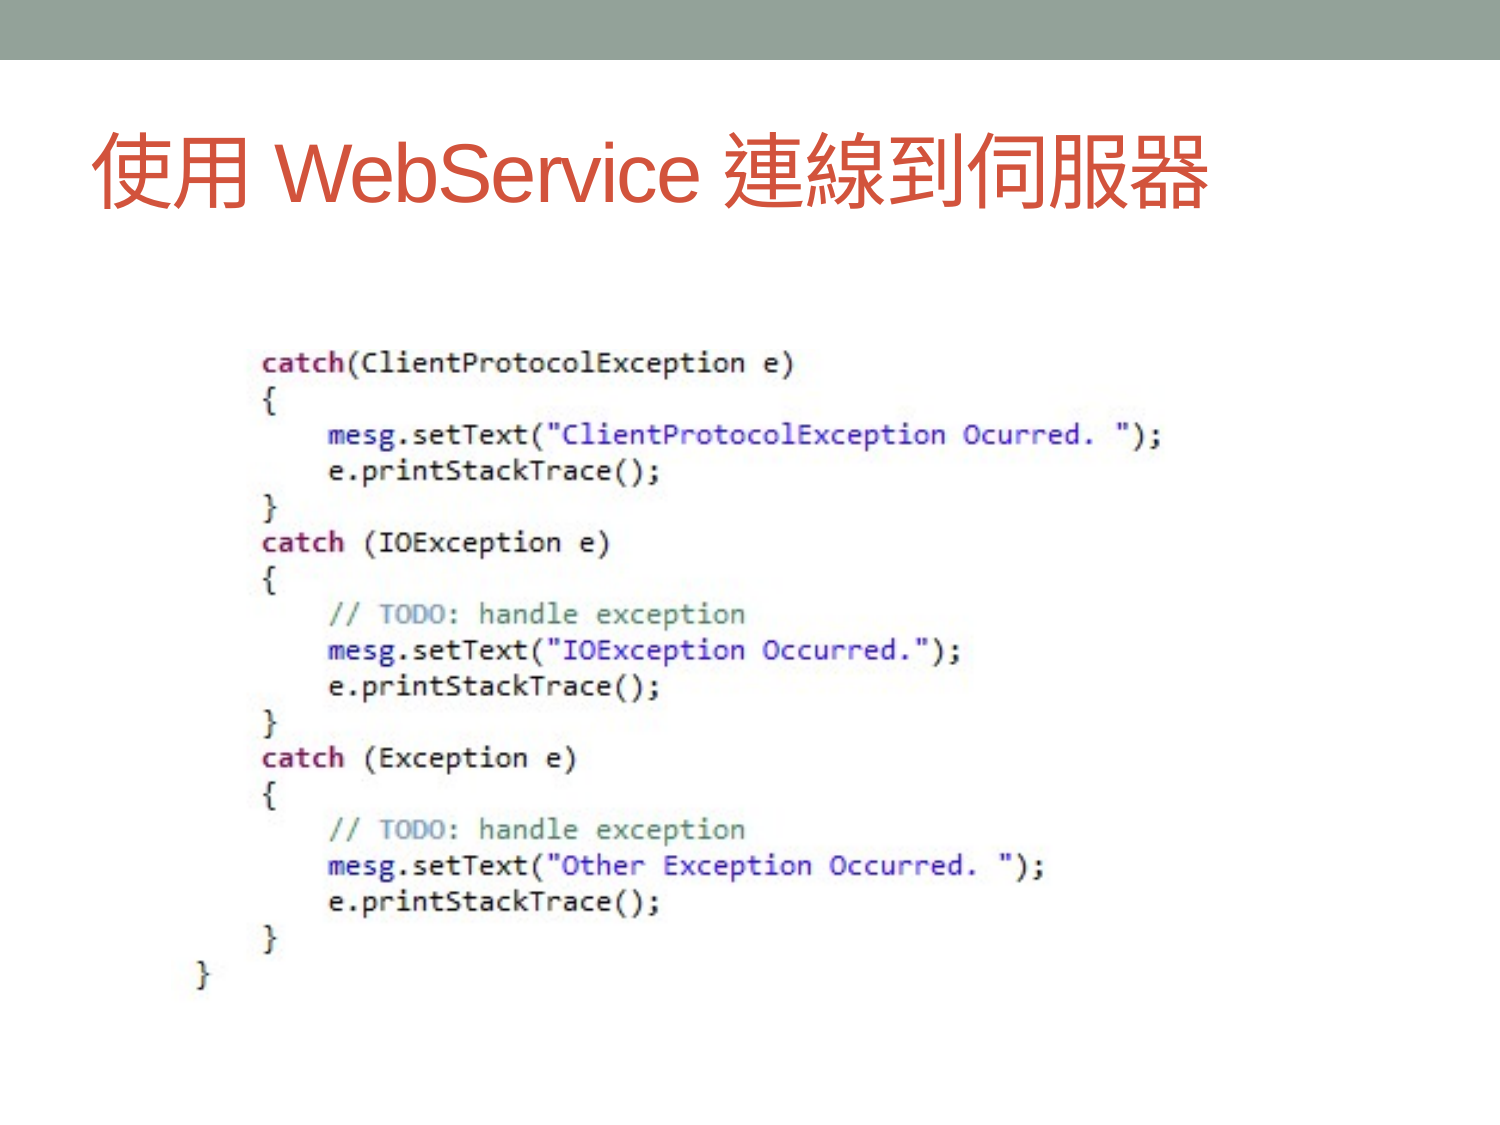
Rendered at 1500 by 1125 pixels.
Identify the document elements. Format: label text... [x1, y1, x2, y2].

title 使用WebService連線到伺服器 [75, 87, 1425, 250]
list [170, 349, 1363, 1012]
